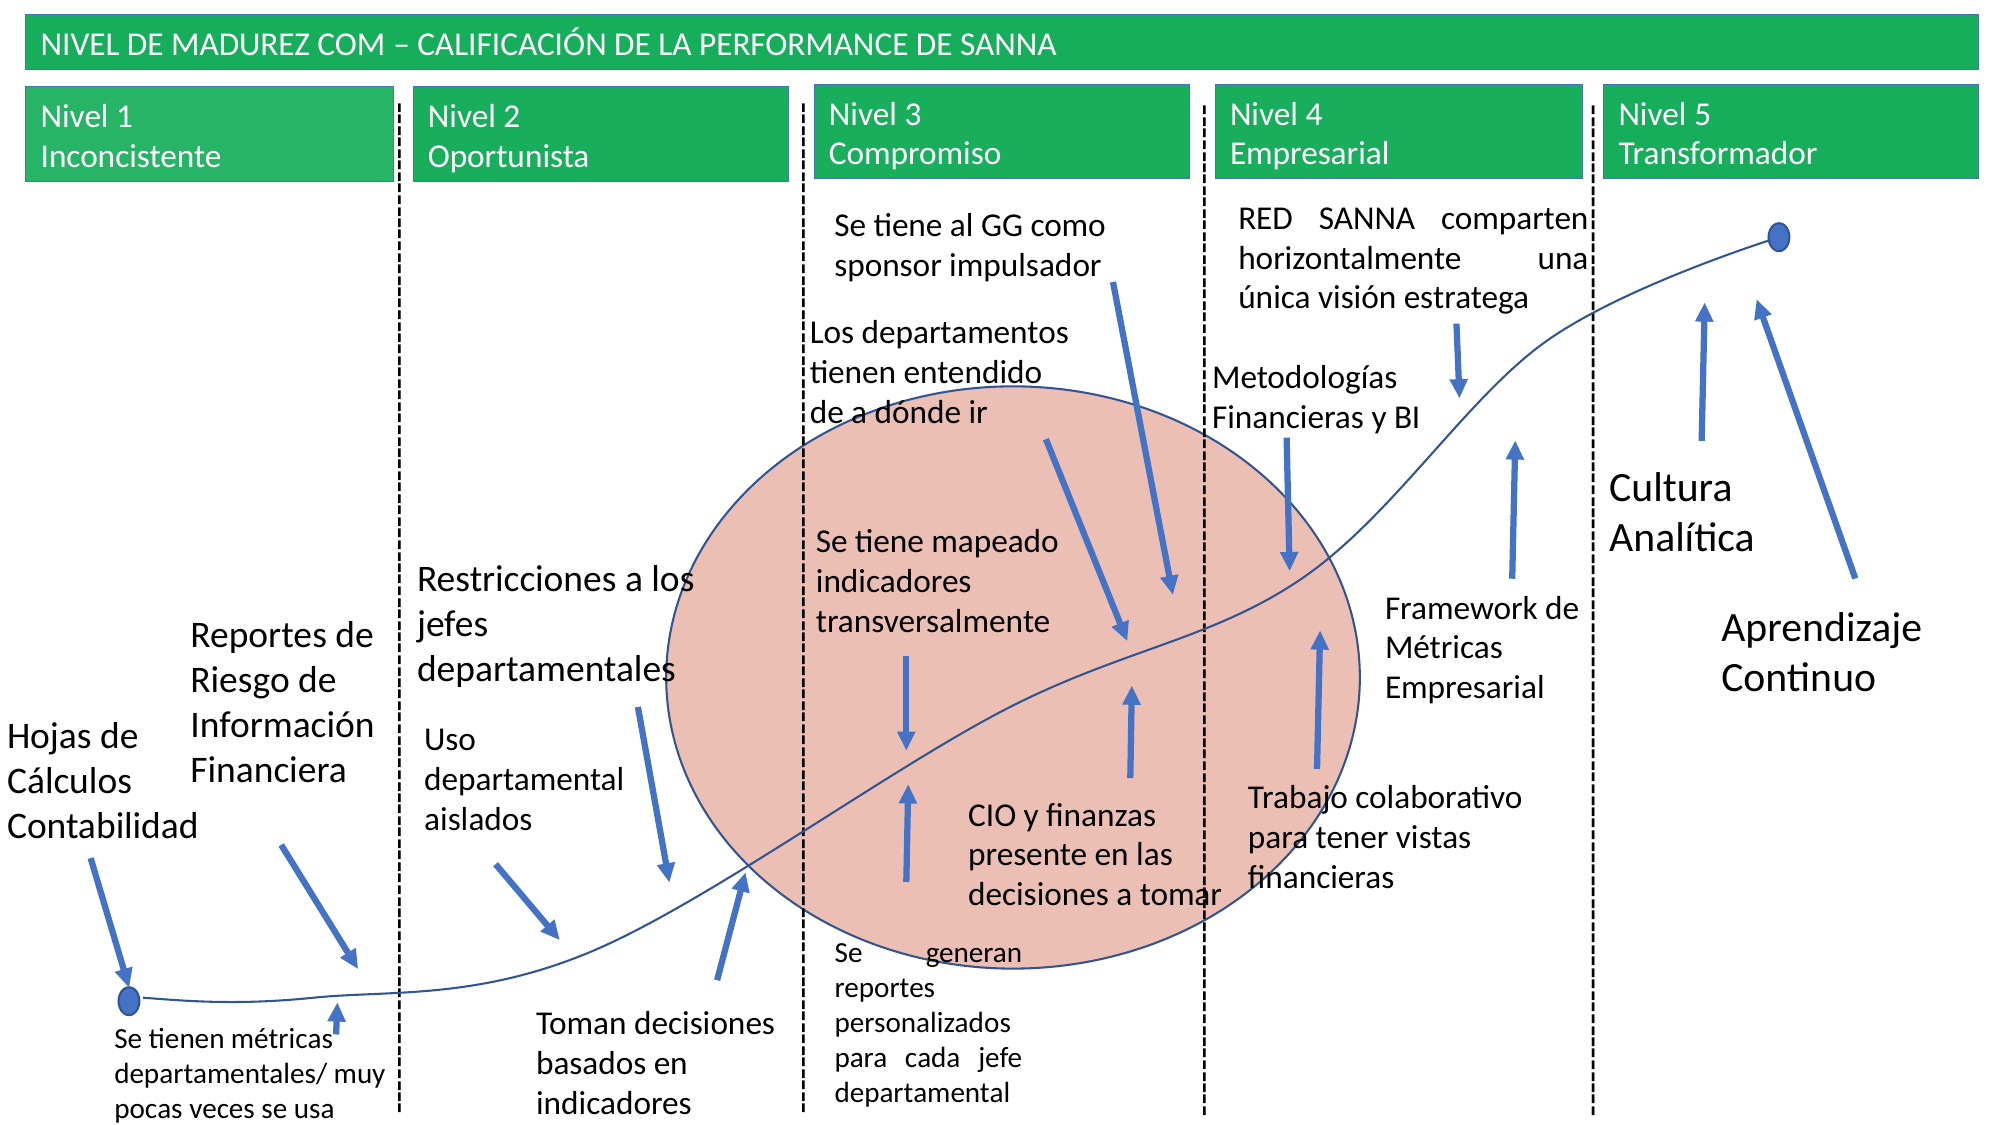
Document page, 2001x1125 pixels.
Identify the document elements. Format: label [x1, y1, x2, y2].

text_box [0, 14, 1979, 1125]
